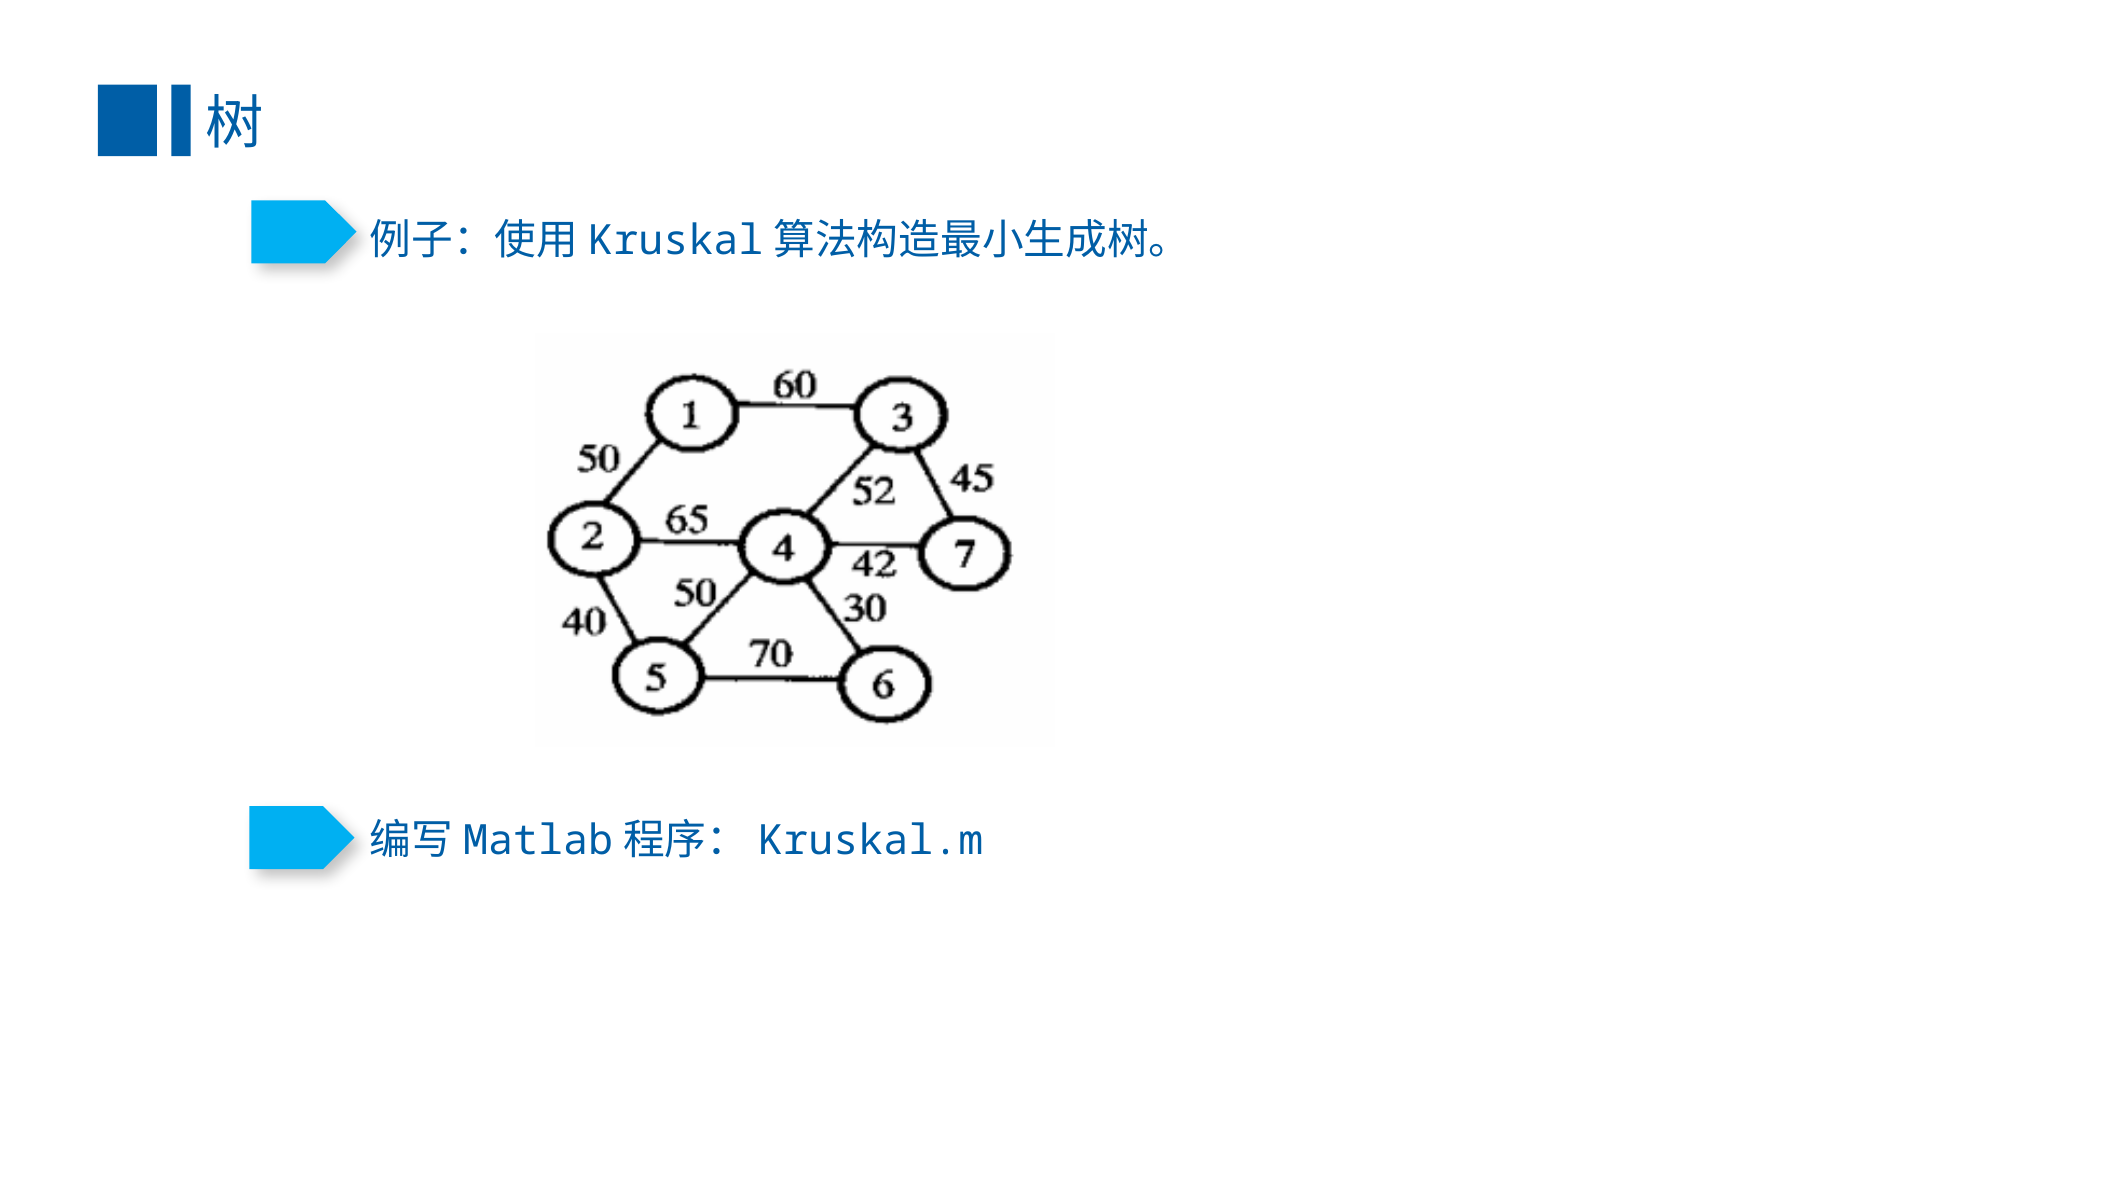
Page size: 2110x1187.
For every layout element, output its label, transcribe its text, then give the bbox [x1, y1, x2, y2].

text_box [248, 805, 356, 871]
text_box [250, 199, 353, 265]
text_box 例子：使用Kruskal算法构造最小生成树。 编写Matlab程序：Kruskal.m [353, 194, 2000, 871]
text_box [97, 77, 986, 164]
picture [535, 333, 1055, 747]
